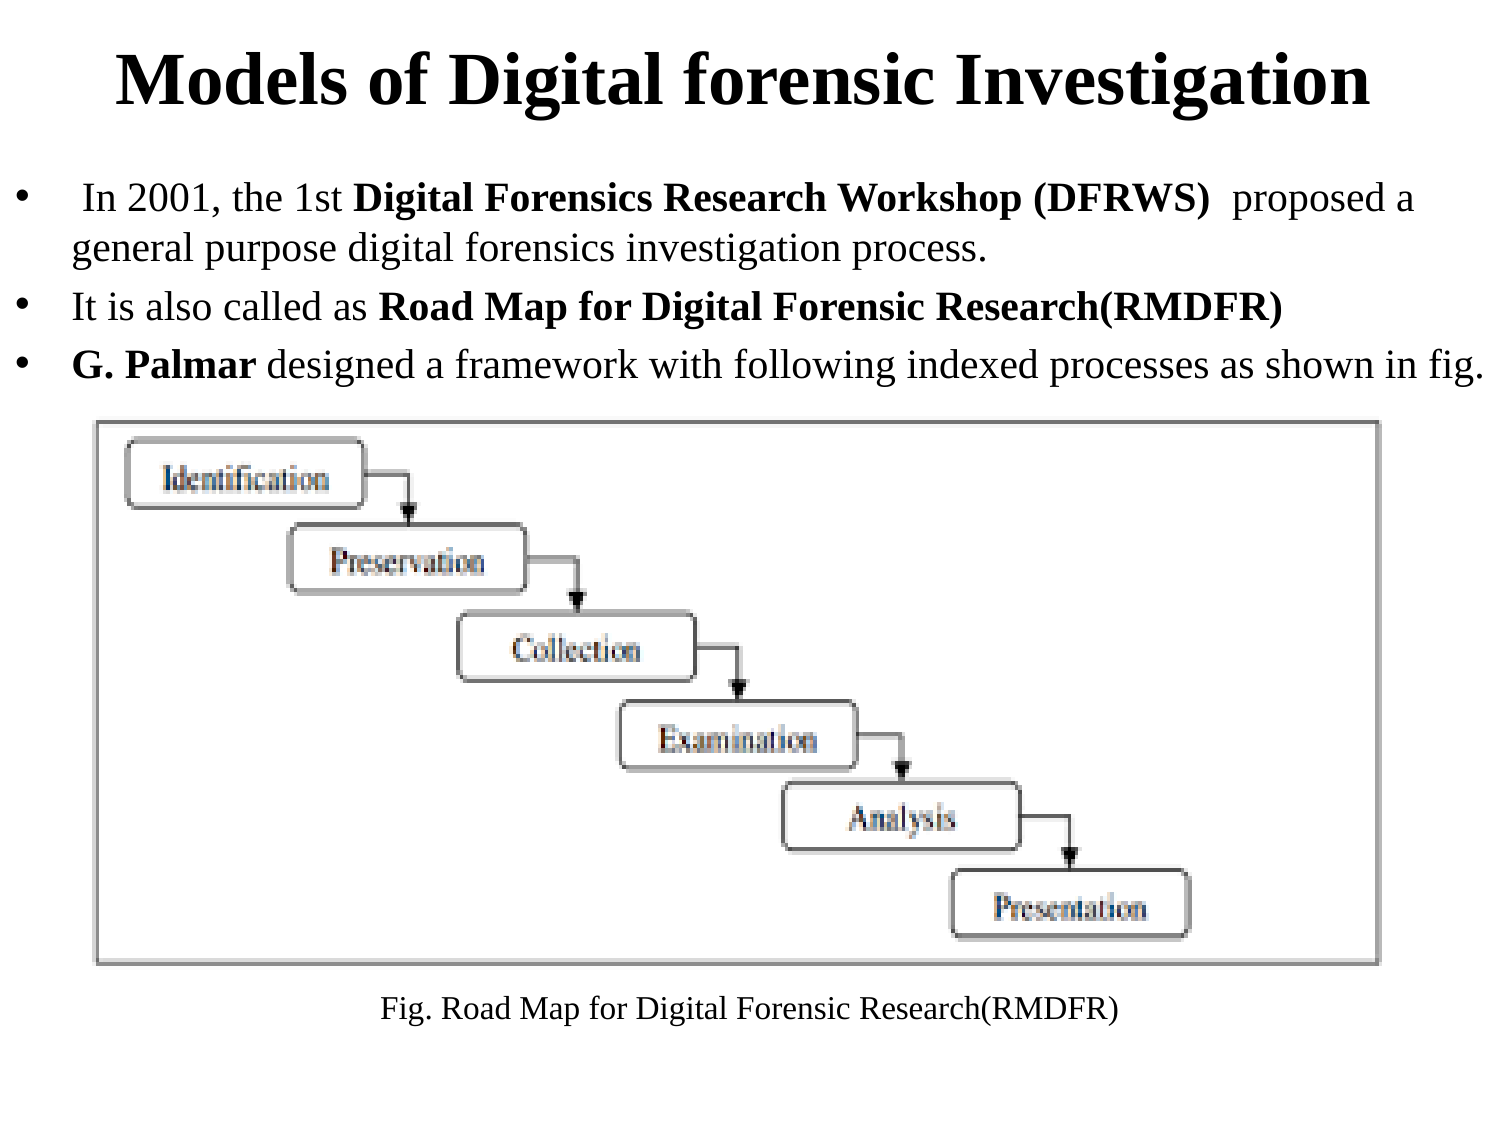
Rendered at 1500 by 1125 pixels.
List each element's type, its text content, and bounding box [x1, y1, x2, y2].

text_box Fig. Road Map for Digital Forensic Research(RMDFR) [50, 979, 1450, 1034]
title Models of Digital forensic Investigation [68, 24, 1419, 125]
list In 2001, the 1st Digital Forensics Research Workshop (DFRWS) proposed a general purpose digital forensics investigation process. It is also called as Road Map for Digital Forensic Research(RMDFR) G. Palmar designed a framework with following indexed processes as shown in fig. [0, 162, 1500, 1005]
picture [89, 412, 1390, 976]
